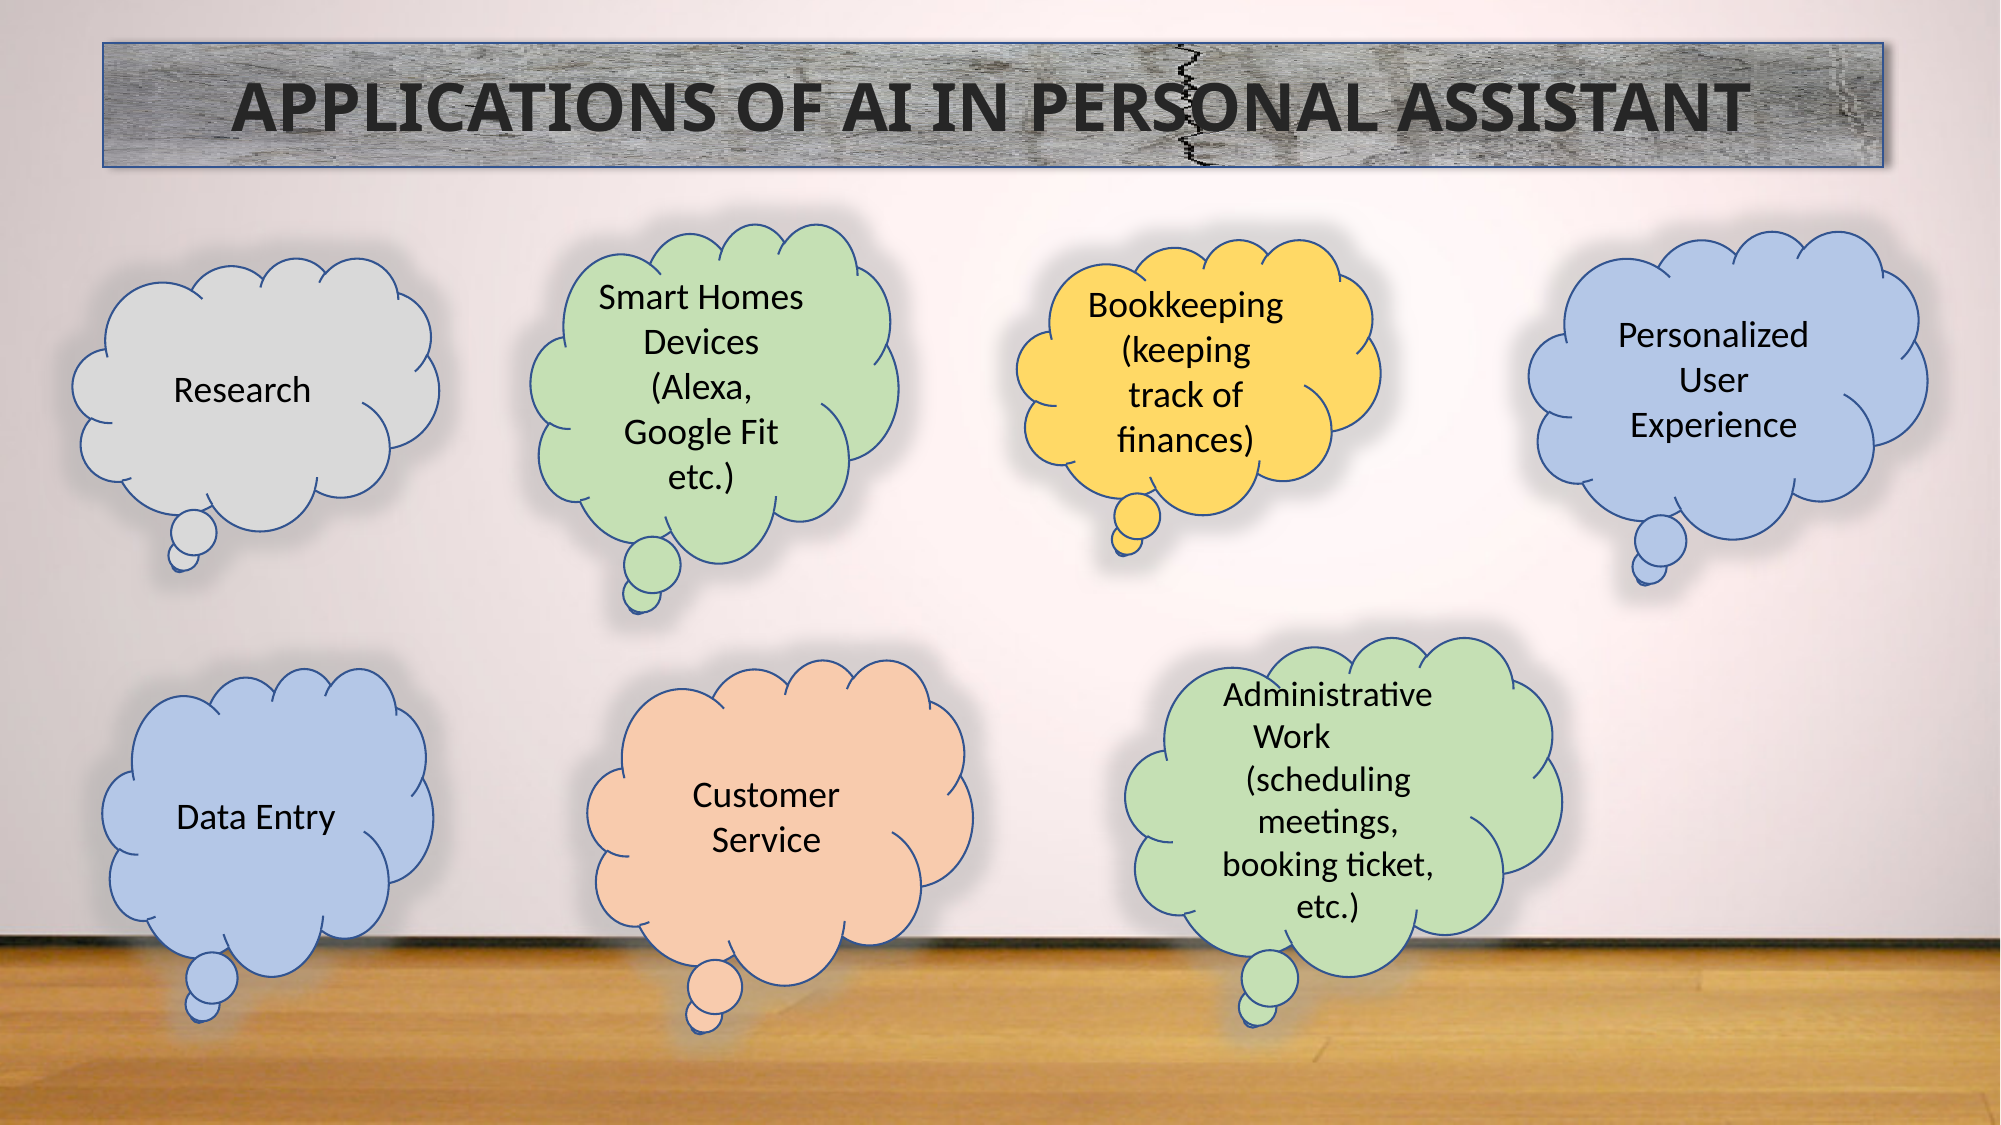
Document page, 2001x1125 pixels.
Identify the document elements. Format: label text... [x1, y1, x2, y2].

text_box Personalized User Experience [1527, 230, 1929, 587]
text_box APPLICATIONS OF AI IN PERSONAL ASSISTANT [102, 42, 1884, 168]
text_box Administrative Work (scheduling meetings, booking ticket, etc.) [1124, 636, 1564, 1029]
text_box Smart Homes Devices (Alexa, Google Fit etc.) [529, 223, 900, 616]
text_box Research [71, 257, 441, 574]
picture [0, 0, 2001, 1125]
text_box Data Entry [101, 667, 435, 1024]
text_box Customer Service [586, 659, 975, 1036]
text_box Bookkeeping (keeping track of finances) [1015, 239, 1382, 558]
